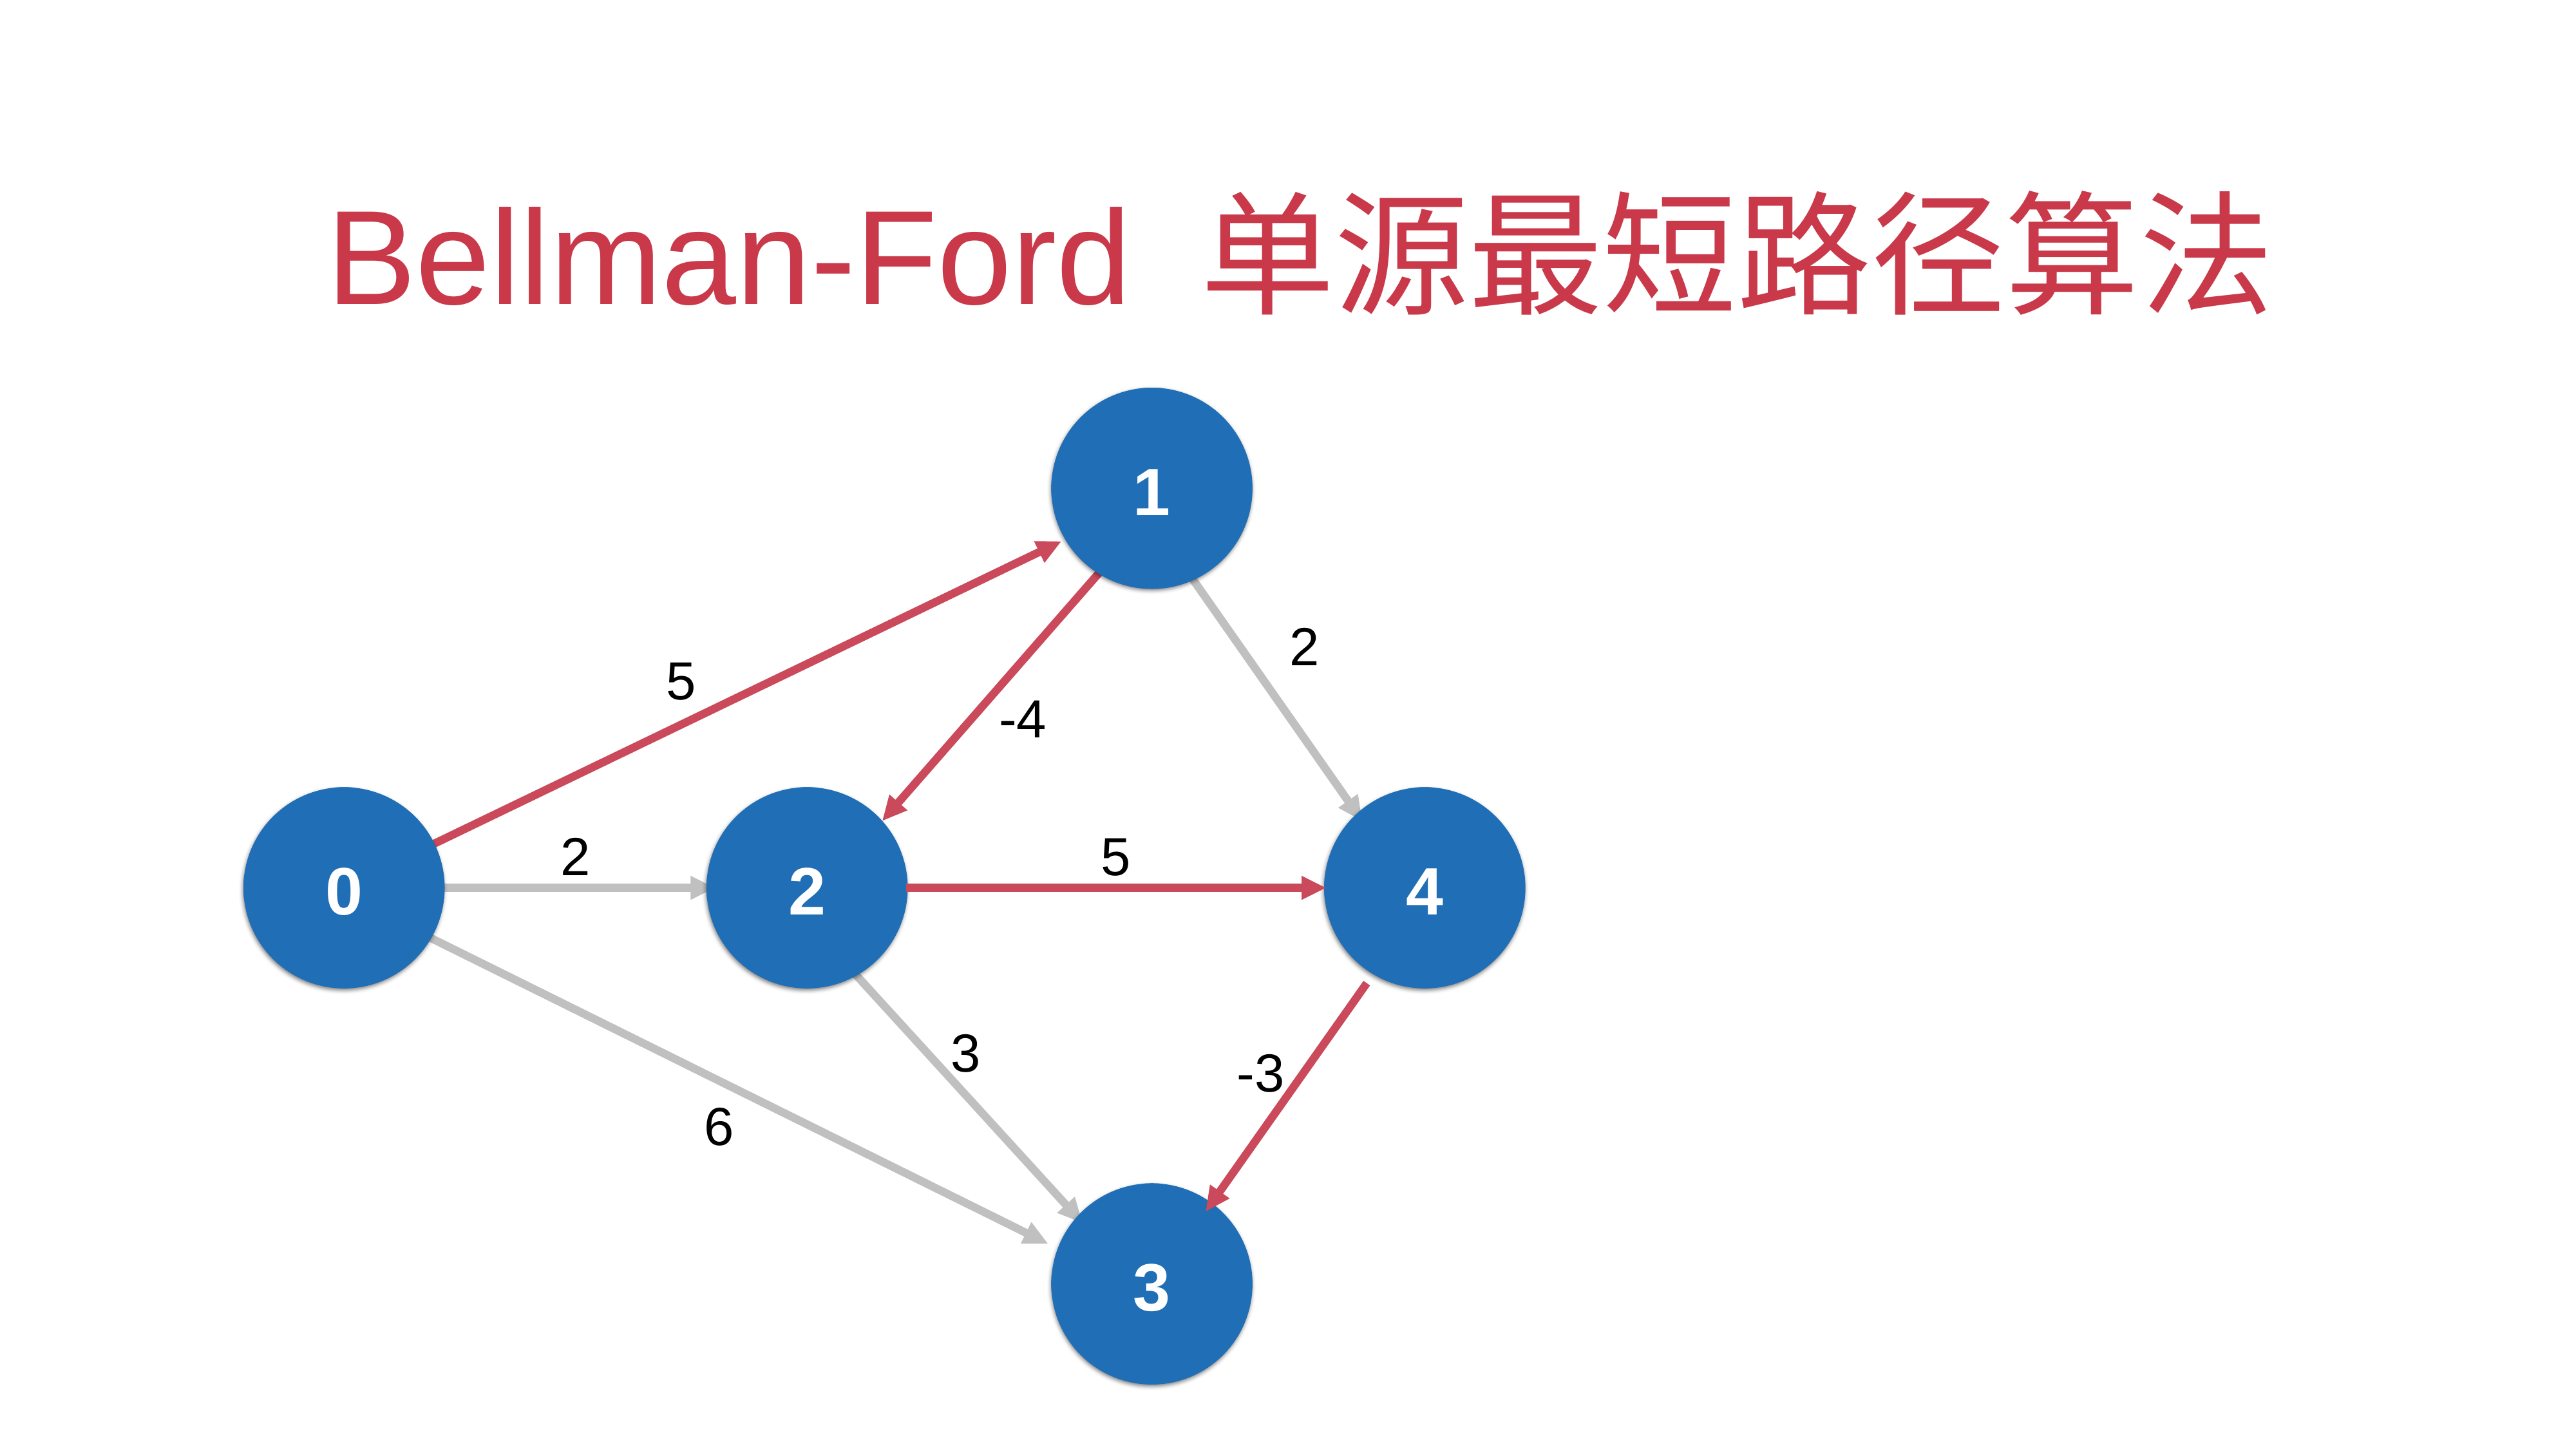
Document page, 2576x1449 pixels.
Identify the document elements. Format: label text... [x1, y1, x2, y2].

text_box 1 [1051, 388, 1253, 589]
text_box -4 [993, 678, 1052, 754]
text_box 5 [661, 640, 702, 716]
text_box 5 [1095, 816, 1137, 892]
text_box 4 [1324, 787, 1526, 989]
text_box [1137, 884, 1326, 892]
text_box [739, 1090, 1048, 1244]
text_box [883, 694, 993, 820]
text_box 6 [698, 1086, 739, 1162]
text_box 3 [1051, 1183, 1253, 1385]
text_box -3 [1231, 1033, 1290, 1108]
text_box 0 [243, 787, 445, 989]
text_box 2 [555, 816, 596, 892]
text_box [702, 541, 1061, 715]
text_box 3 [945, 1012, 986, 1088]
text_box 2 [706, 787, 908, 989]
title Bellman-Ford 单源最短路径算法 [187, 122, 2389, 337]
text_box 2 [1284, 606, 1325, 682]
text_box [1206, 983, 1367, 1211]
